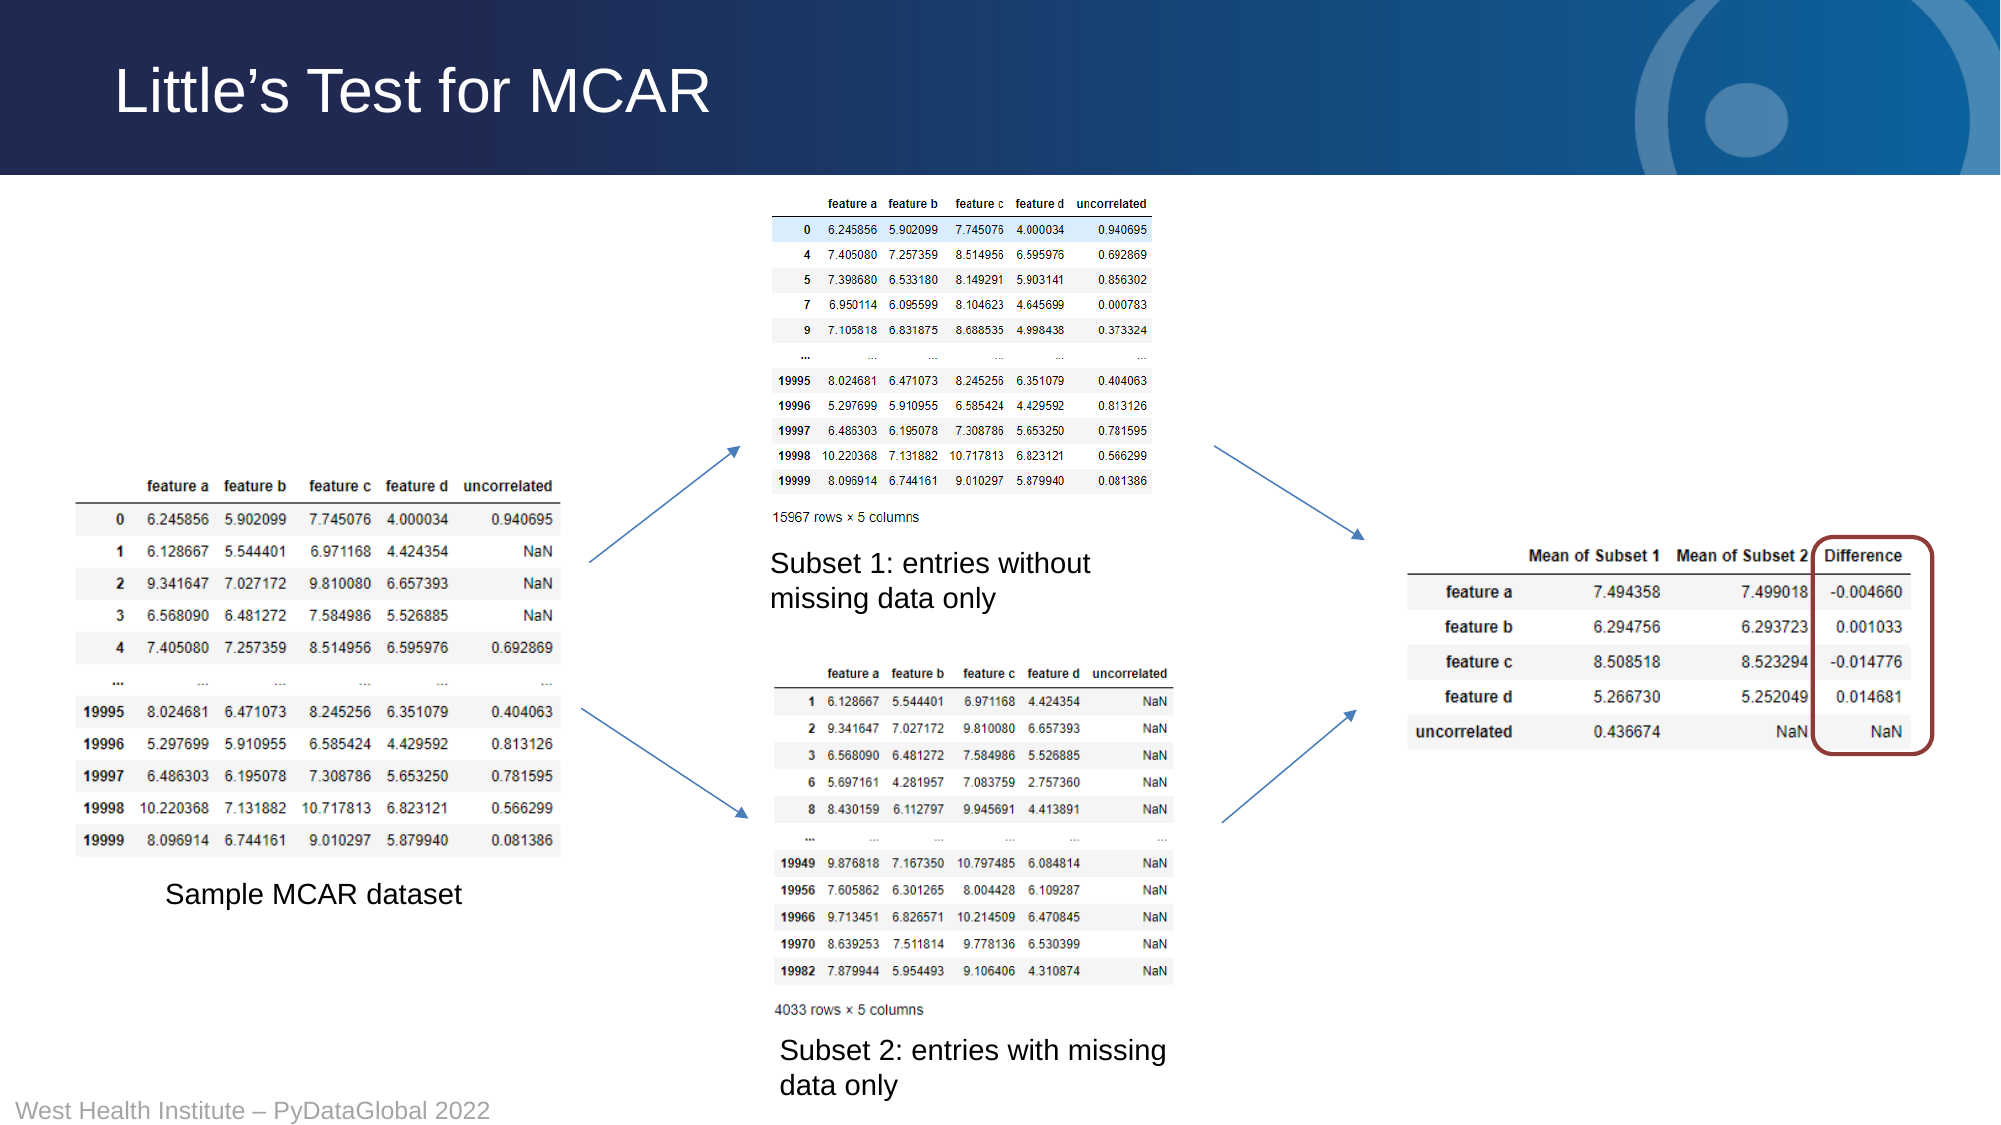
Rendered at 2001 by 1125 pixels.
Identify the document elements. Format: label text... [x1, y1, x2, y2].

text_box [589, 445, 741, 563]
text_box Subset 2: entries with missing data only [764, 1023, 1211, 1109]
picture [67, 463, 590, 869]
text_box Subset 1: entries without missing data only [755, 537, 1201, 622]
picture [1400, 532, 1924, 755]
text_box Sample MCAR dataset [150, 878, 551, 918]
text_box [1213, 445, 1365, 541]
picture [764, 182, 1177, 532]
text_box [1928, 541, 1935, 750]
picture [765, 652, 1192, 1021]
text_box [581, 707, 749, 819]
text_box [1221, 709, 1357, 823]
title Little’s Test for MCAR [99, 0, 1874, 175]
